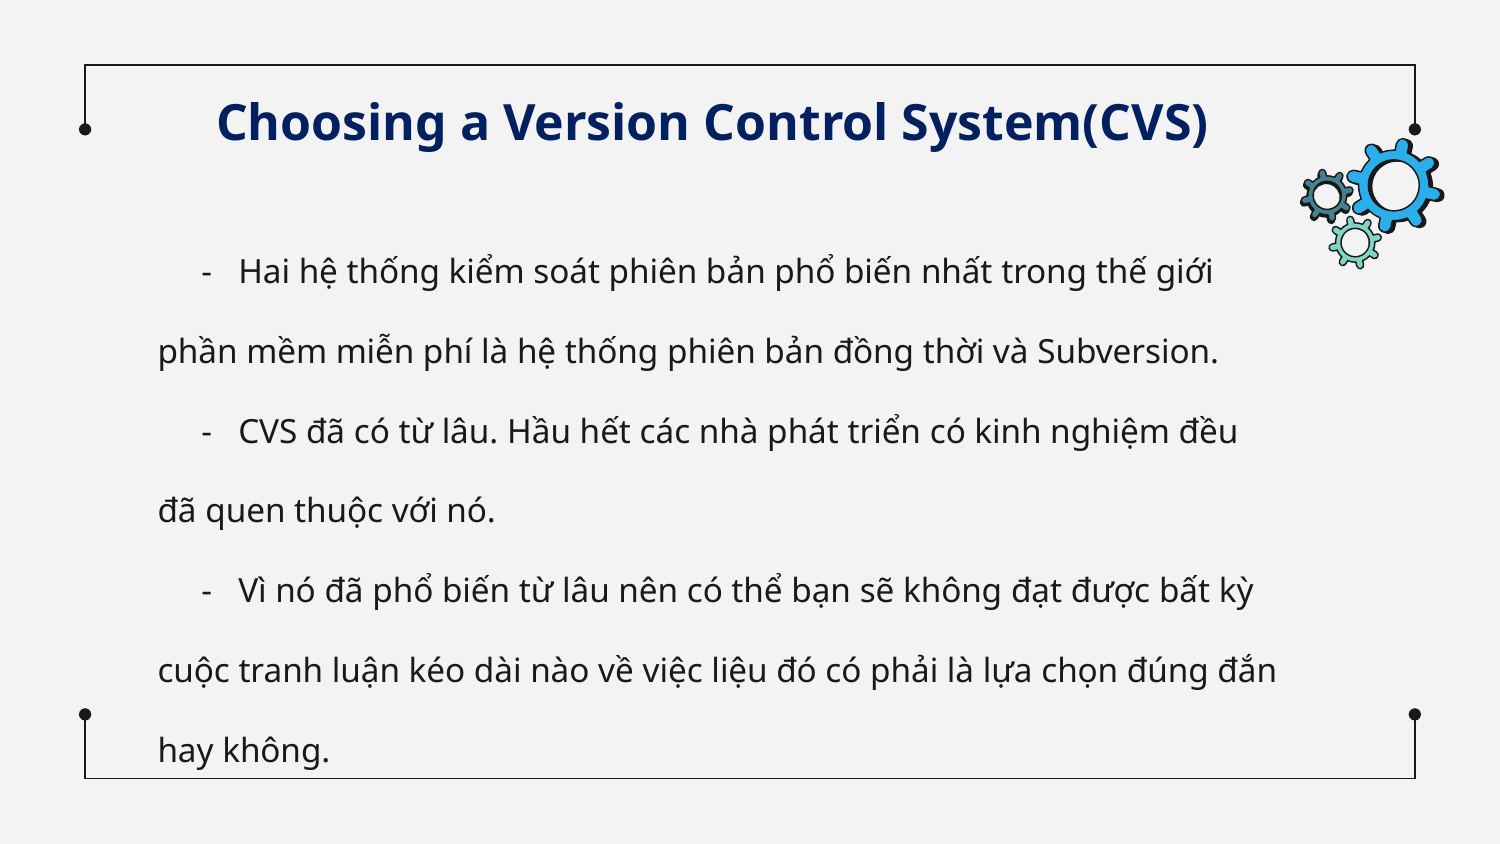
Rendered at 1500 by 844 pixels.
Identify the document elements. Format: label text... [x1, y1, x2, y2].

subtitle - Hai hệ thống kiểm soát phiên bản phổ biến nhất trong thế giới phần mềm miễn phí là hệ thống phiên bản đồng thời và Subversion. - CVS đã có từ lâu. Hầu hết các nhà phát triển có kinh nghiệm đều đã quen thuộc với nó. - Vì nó đã phổ biến từ lâu nên có thể bạn sẽ không đạt được bất kỳ cuộc tranh luận kéo dài nào về việc liệu đó có phải là lựa chọn đúng đắn hay không. [117, 195, 1383, 768]
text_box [1299, 137, 1446, 270]
title Choosing a Version Control System(CVS) [201, 66, 1301, 195]
